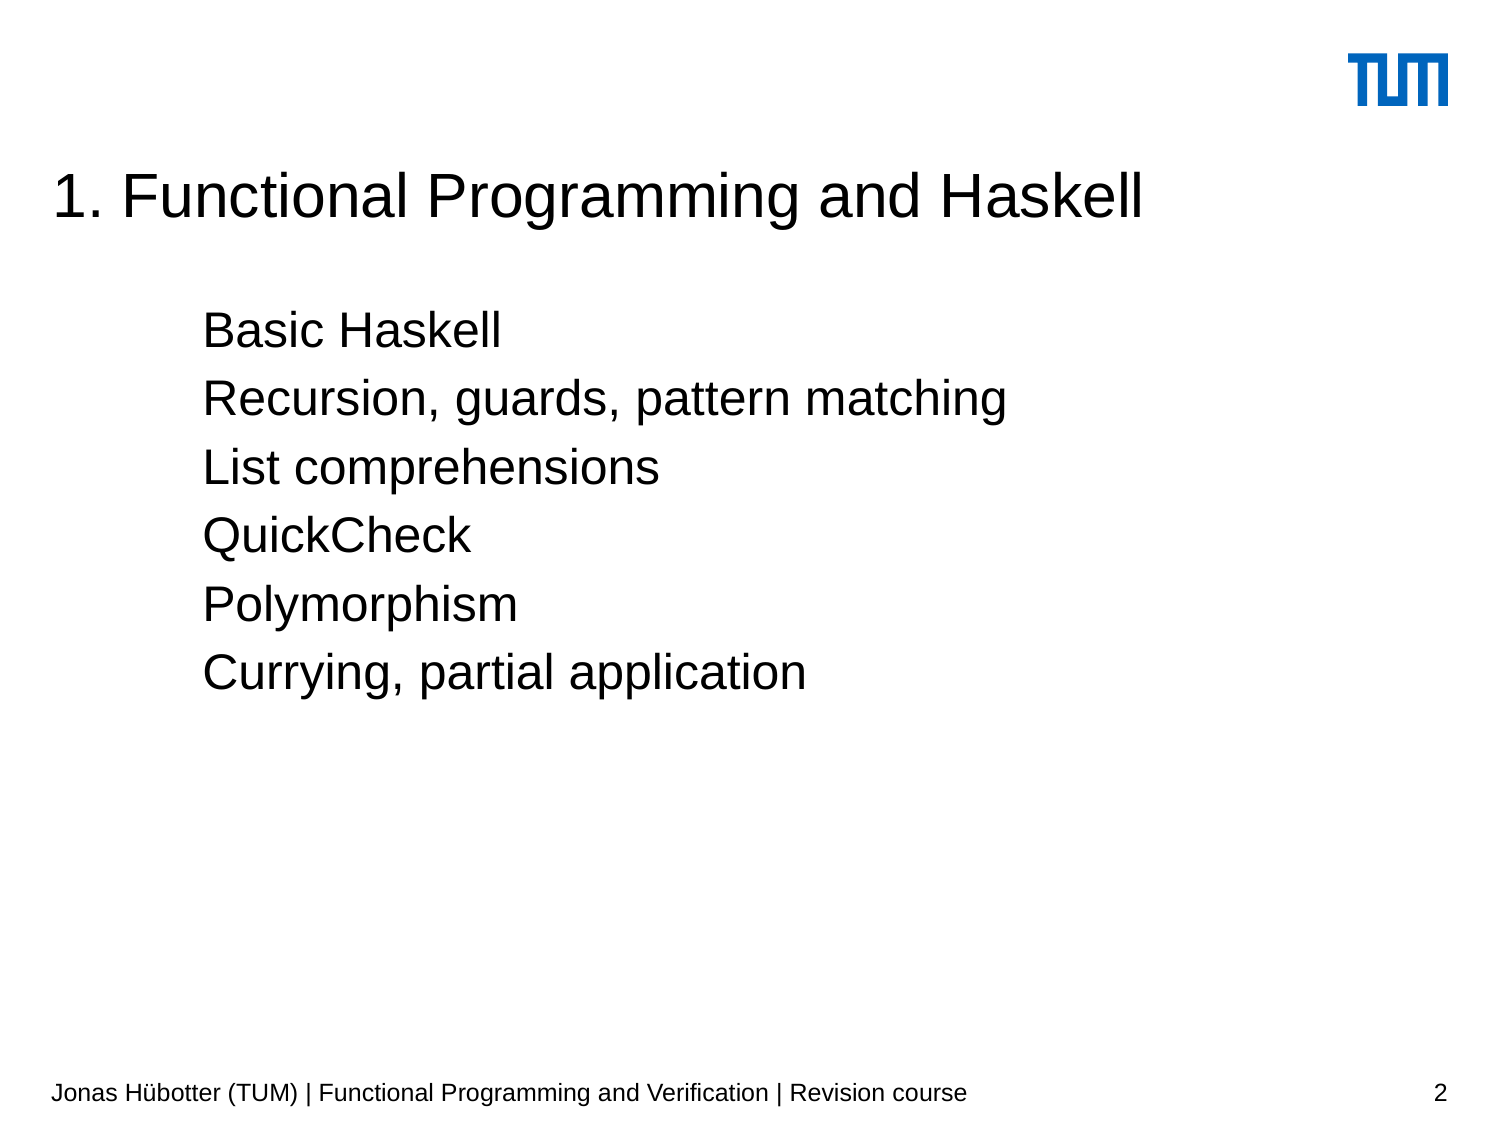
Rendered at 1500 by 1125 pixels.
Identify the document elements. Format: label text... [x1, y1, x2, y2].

footer Jonas Hübotter (TUM) | Functional Programming and Verification | Revision course [51, 1061, 1112, 1122]
list Basic Haskell Recursion, guards, pattern matching List comprehensions QuickCheck Polymorphism Currying, partial application [52, 288, 1449, 1061]
slide_number 2 [1112, 1061, 1448, 1122]
title 1. Functional Programming and Haskell [52, 162, 1449, 231]
